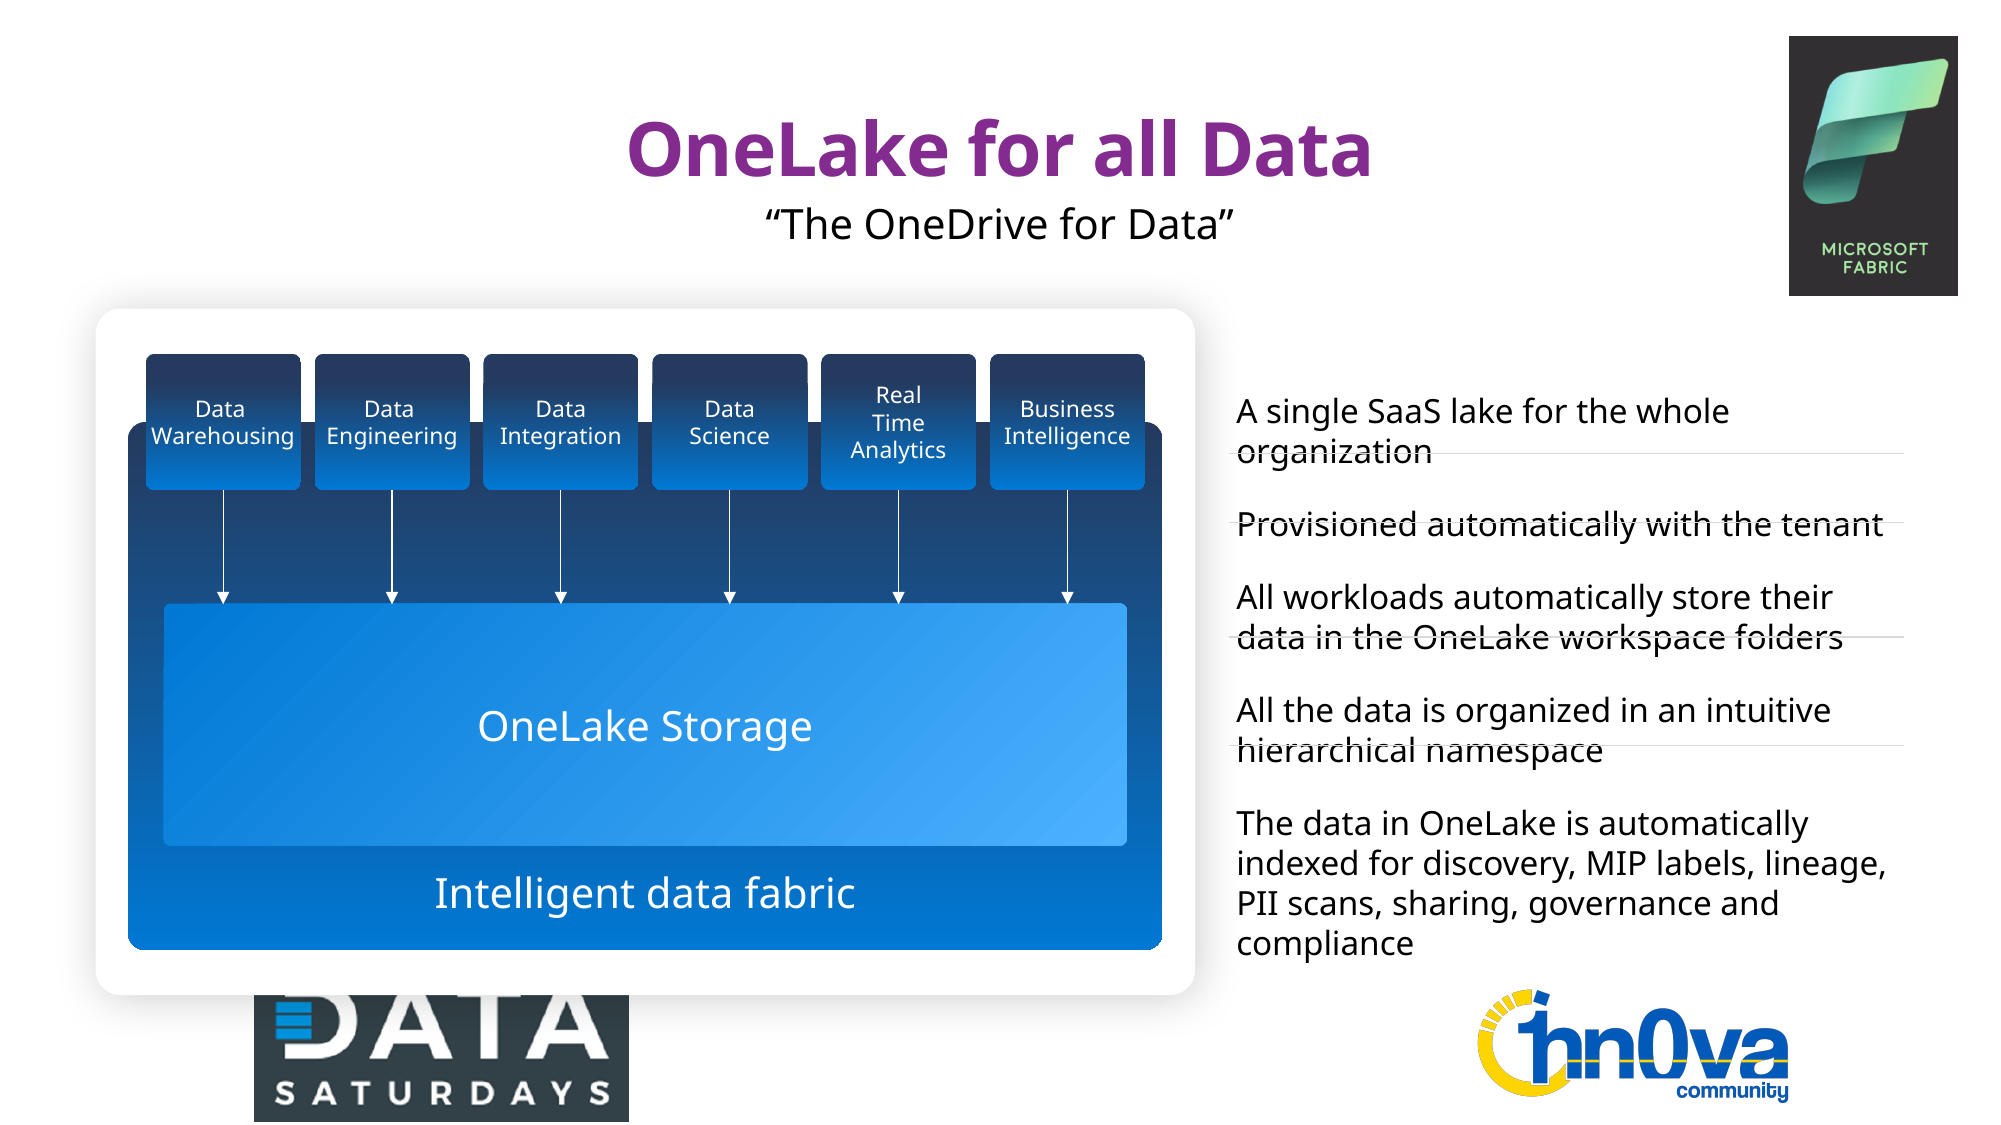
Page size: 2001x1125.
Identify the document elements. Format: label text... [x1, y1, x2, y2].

text_box [95, 308, 1196, 996]
text_box Data Warehousing [145, 353, 302, 491]
text_box OneLake for all Data [95, 101, 1788, 192]
text_box OneLake Storage [163, 603, 1127, 846]
text_box Business Intelligence [990, 353, 1146, 491]
text_box Real Time Analytics [821, 353, 977, 491]
picture [254, 996, 629, 1122]
picture [1476, 986, 1791, 1106]
text_box [127, 421, 1163, 950]
text_box Data Engineering [314, 353, 470, 491]
text_box Data Integration [483, 353, 639, 491]
text_box “The OneDrive for Data” [95, 198, 1788, 249]
picture [1788, 36, 1958, 296]
text_box Intelligent data fabric [291, 866, 1000, 917]
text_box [1221, 382, 1923, 896]
text_box Data Science [652, 353, 808, 491]
